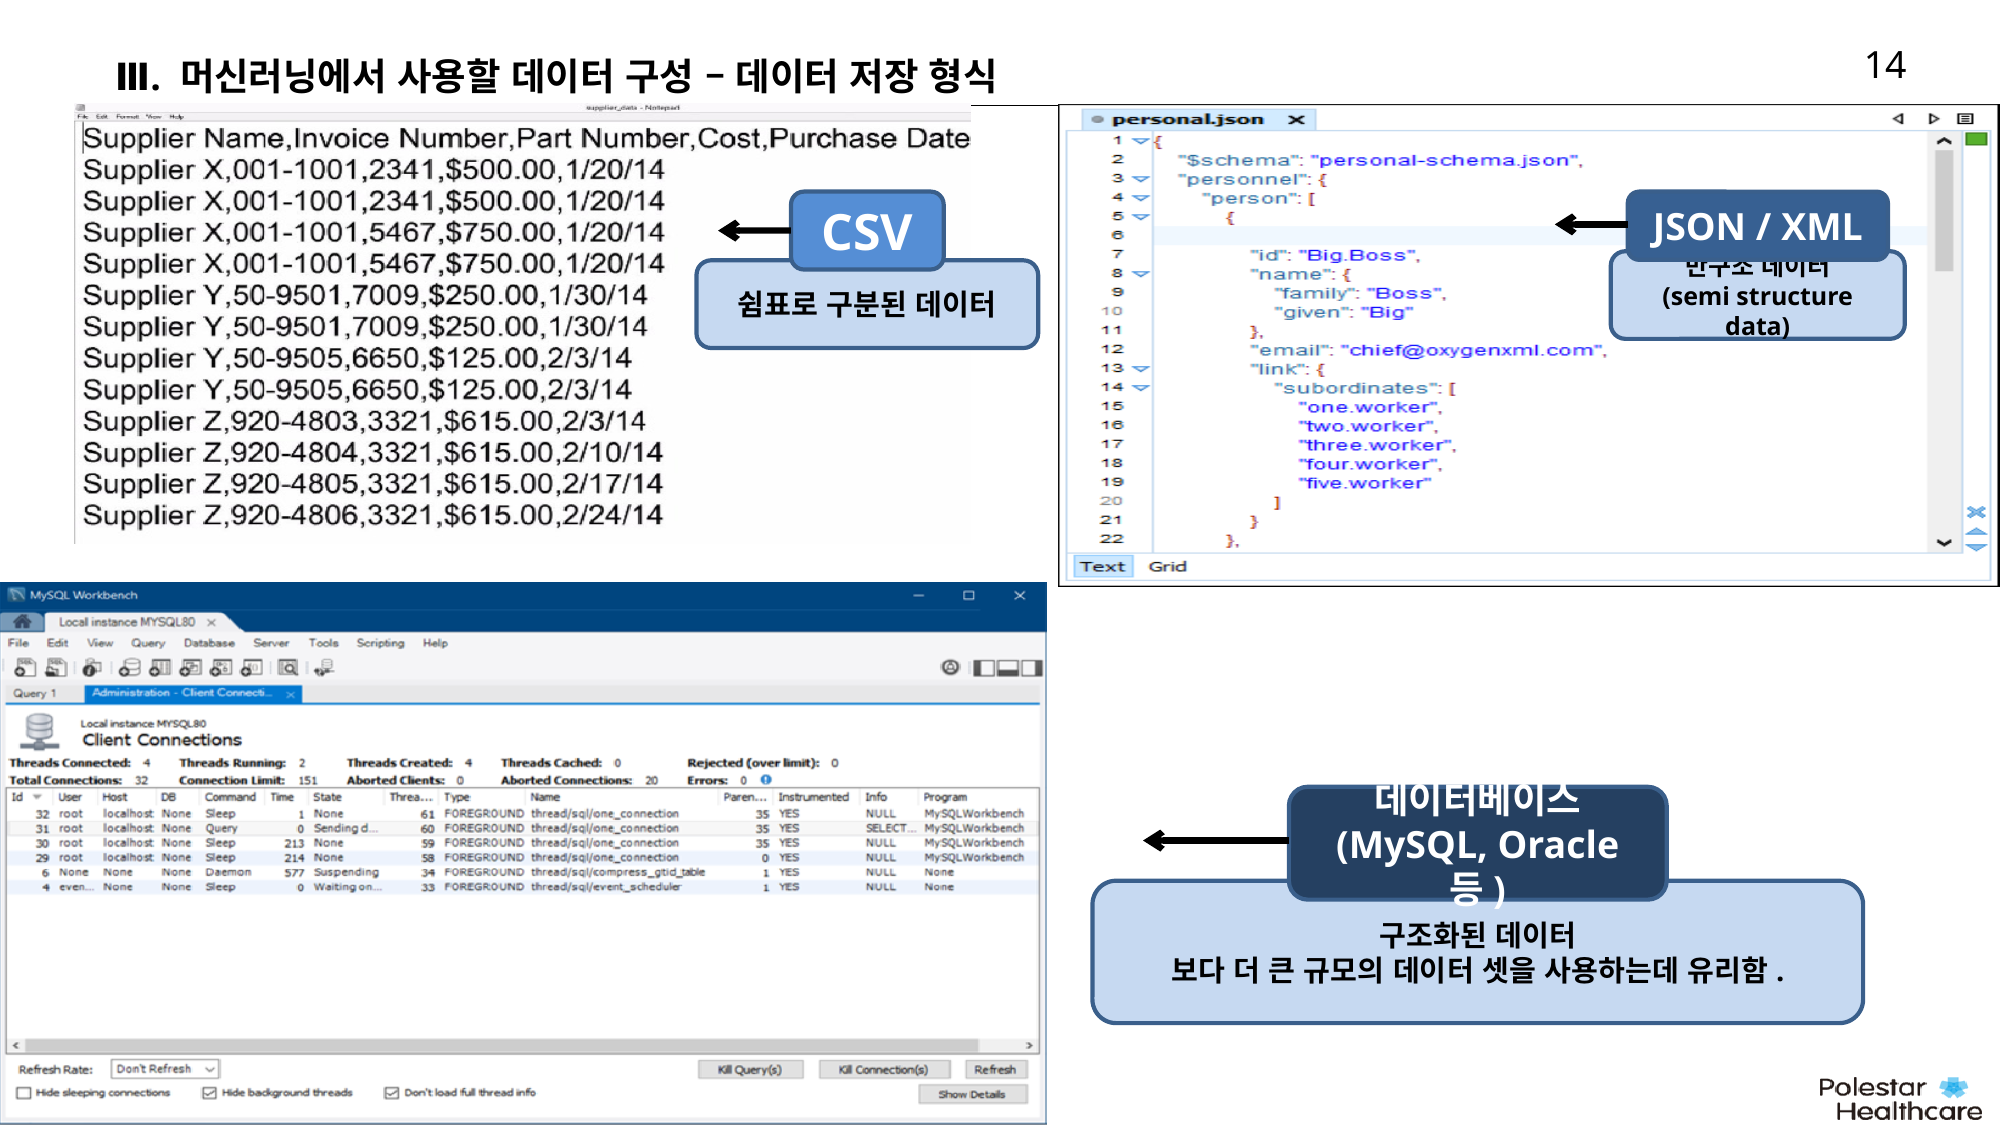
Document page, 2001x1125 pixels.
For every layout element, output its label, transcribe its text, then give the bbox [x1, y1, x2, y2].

text_box 14 [1848, 34, 1923, 94]
picture [1803, 1071, 2000, 1125]
picture [72, 100, 971, 544]
title Ⅲ. 머신러닝에서 사용할 데이터 구성 – 데이터 저장 형식 [99, 45, 1900, 106]
text_box 데이터베이스 (MySQL, Oracle 등) [1286, 784, 1669, 902]
text_box 쉼표로 구분된 데이터 [975, 258, 1041, 351]
picture [0, 582, 1047, 1125]
text_box 구조화된 데이터 보다 더 큰 규모의 데이터 셋을 사용하는데 유리함. [1090, 878, 1866, 1026]
picture [1058, 103, 2000, 587]
